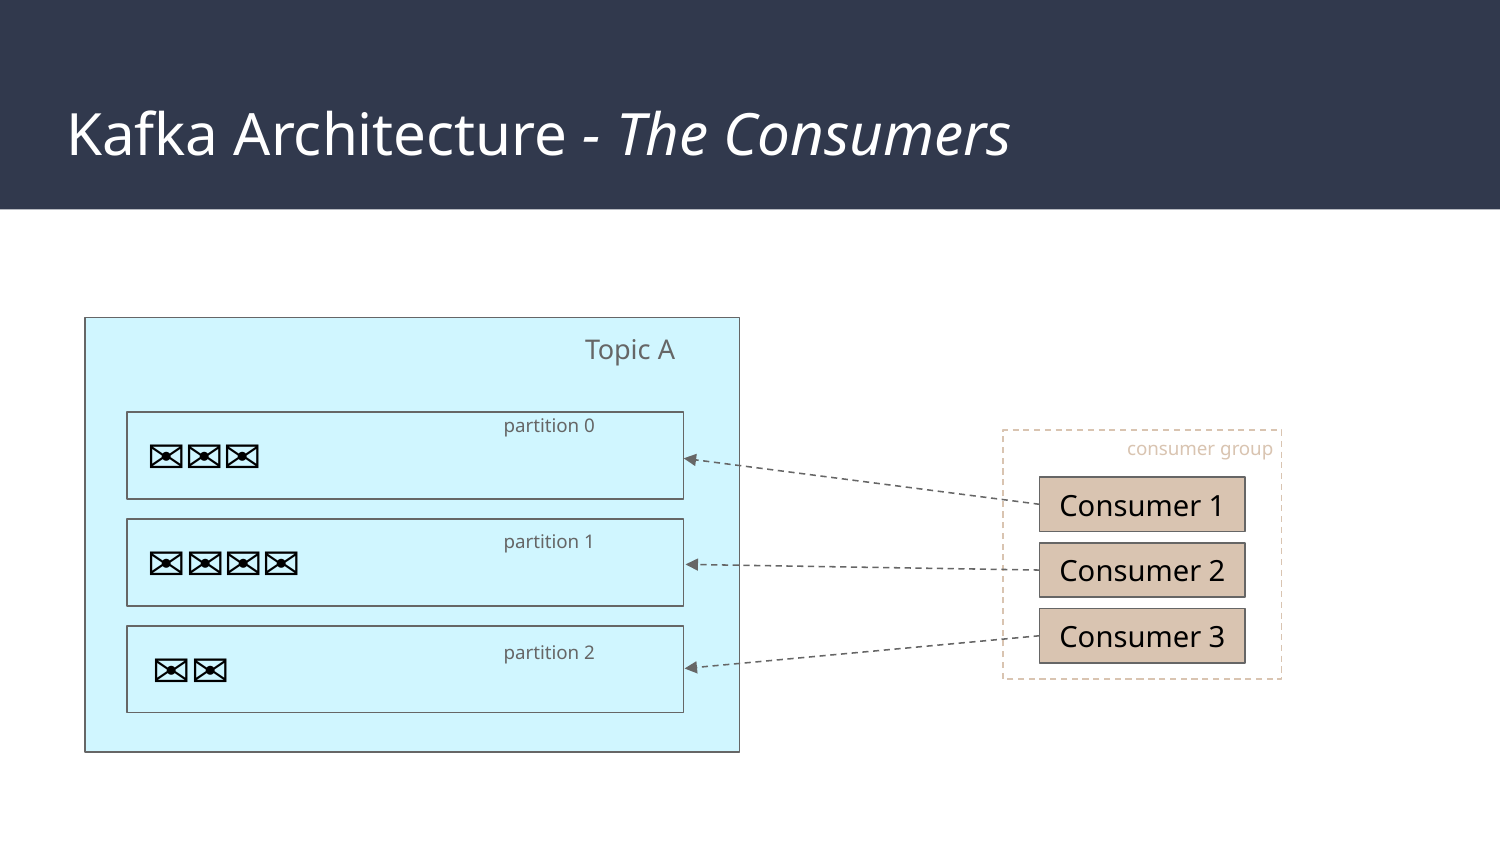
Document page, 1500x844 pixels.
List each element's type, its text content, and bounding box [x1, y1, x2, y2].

text_box [127, 412, 678, 499]
text_box ✉️✉️✉️✉️ [132, 519, 469, 605]
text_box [683, 458, 1040, 505]
text_box partition 0 [468, 399, 726, 486]
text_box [685, 564, 1040, 571]
text_box ✉️✉️ [138, 626, 385, 712]
text_box ✉️✉️✉️ [119, 413, 411, 499]
title Kafka Architecture - The Consumers [51, 82, 1449, 185]
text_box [684, 635, 1040, 669]
text_box [84, 317, 740, 752]
text_box consumer group [1112, 421, 1292, 472]
text_box Topic A [542, 317, 800, 405]
text_box partition 1 [468, 514, 726, 602]
text_box [127, 625, 468, 713]
text_box [1003, 430, 1282, 680]
text_box Consumer 1 [1039, 477, 1246, 532]
text_box partition 2 [468, 625, 726, 713]
text_box [127, 518, 684, 606]
text_box Consumer 3 [1039, 608, 1246, 663]
text_box Consumer 2 [1039, 542, 1246, 598]
